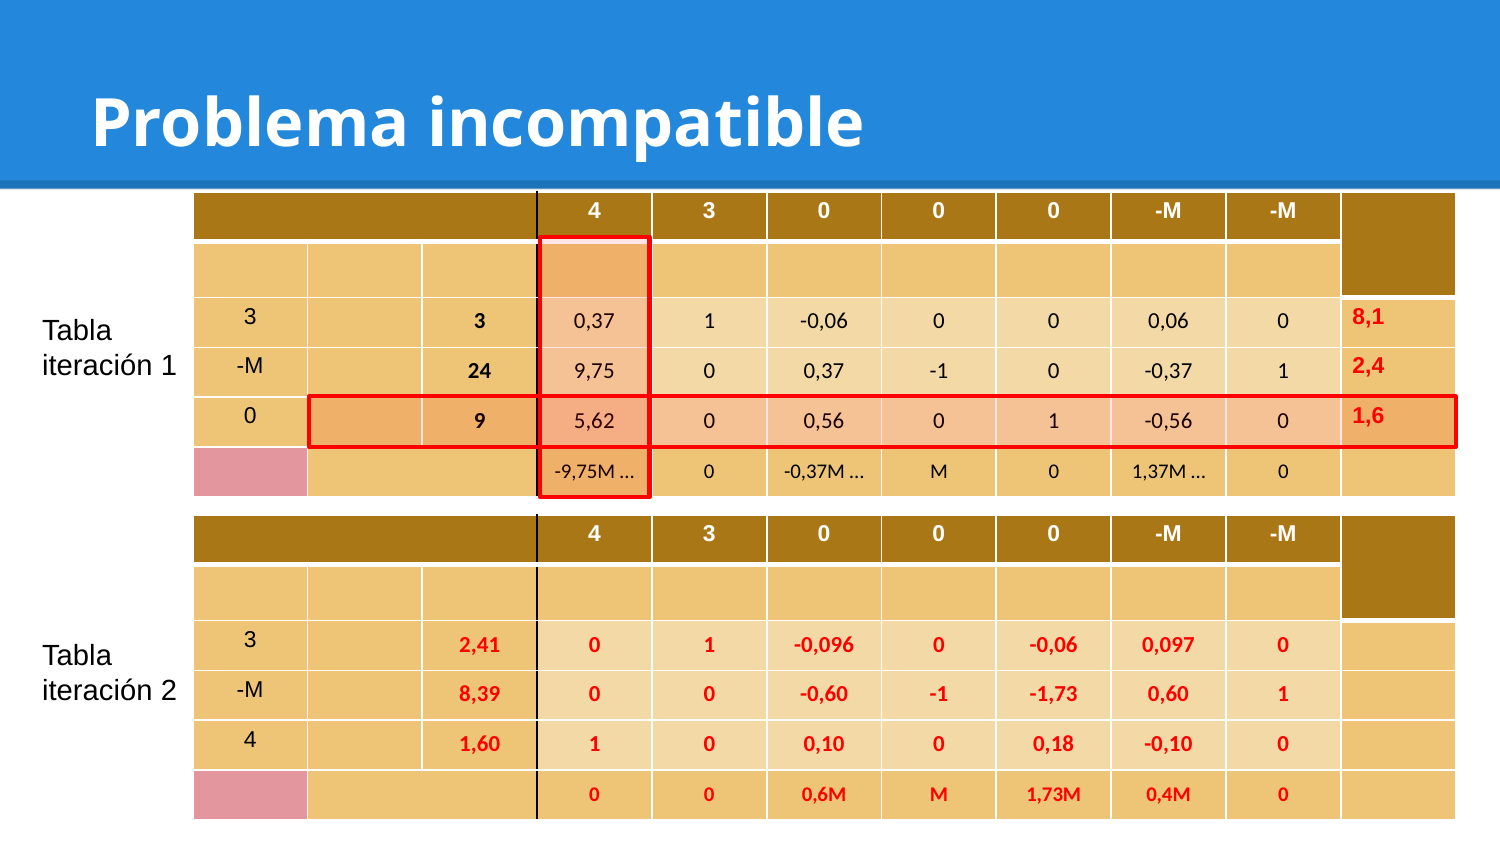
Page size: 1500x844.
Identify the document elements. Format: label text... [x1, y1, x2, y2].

text_box [652, 394, 1458, 449]
text_box Tabla iteración 1 [27, 304, 192, 389]
title Problema incompatible [75, 33, 1425, 175]
text_box [307, 394, 538, 449]
text_box Tabla iteración 2 [27, 628, 192, 714]
text_box [538, 235, 652, 499]
